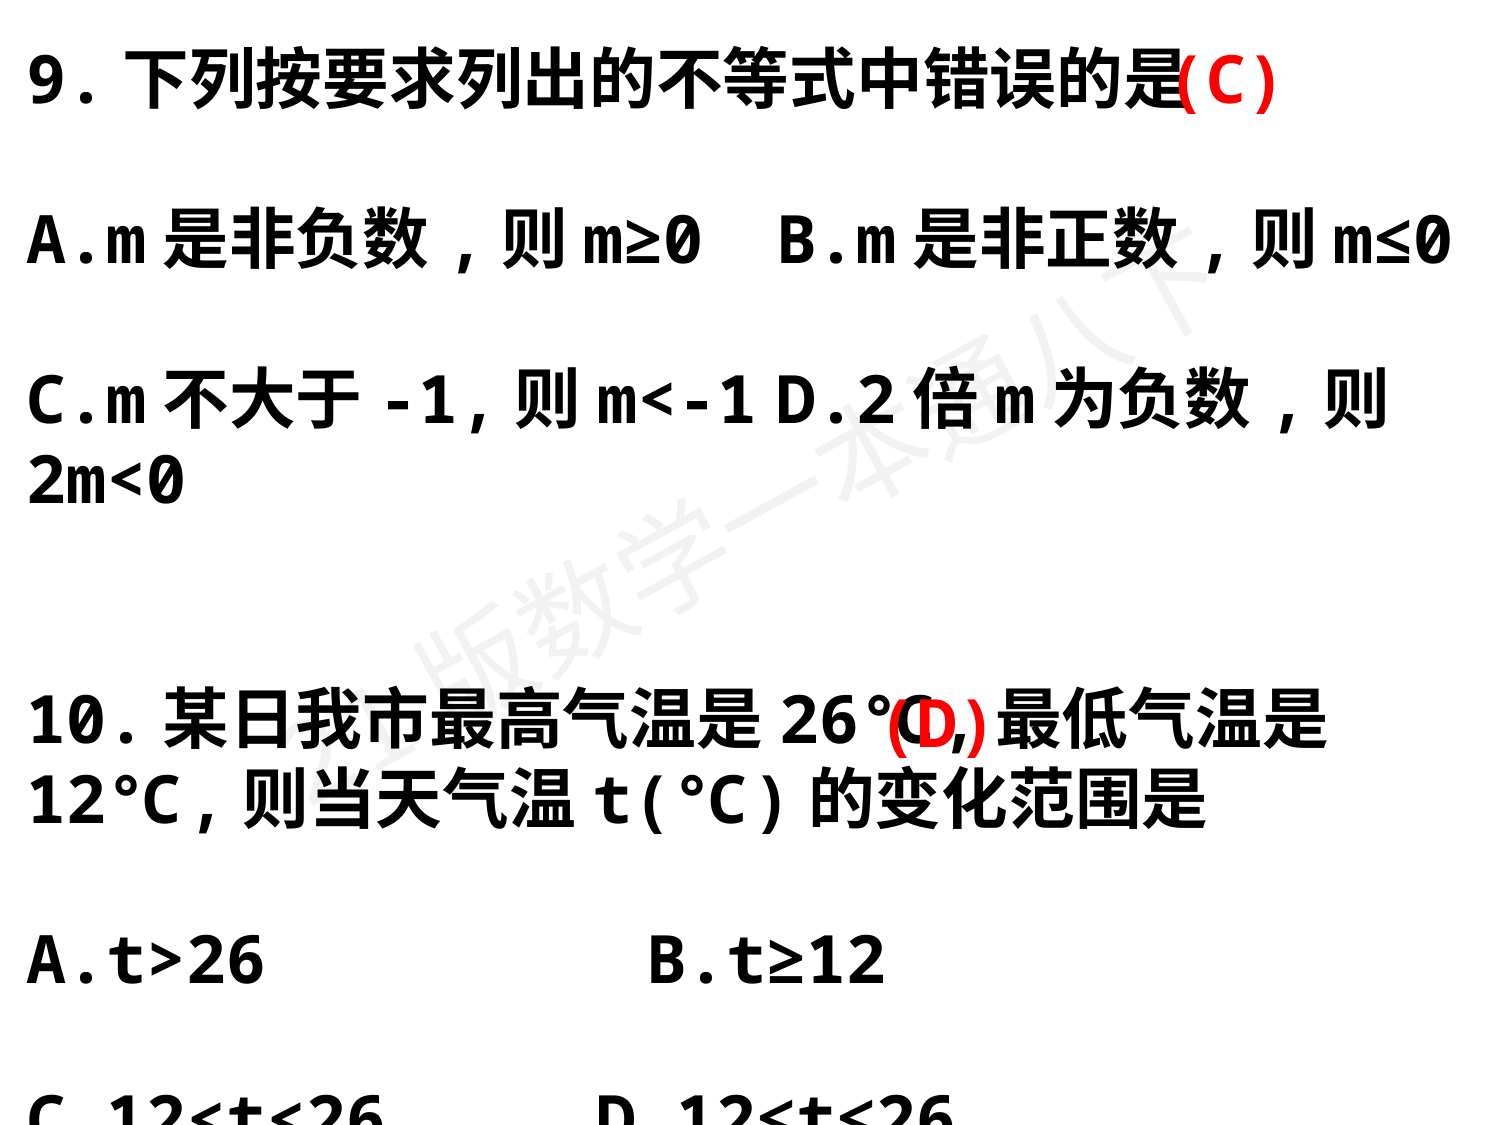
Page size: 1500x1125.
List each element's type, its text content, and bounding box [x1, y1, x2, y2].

text_box 9.下列按要求列出的不等式中错误的是 A.m是非负数,则m≥0 B.m是非正数,则m≤0 C.m不大于-1,则m<-1 D.2倍m为负数,则2m<0 10.某日我市最高气温是26℃,最低气温是12℃,则当天气温t(℃)的变化范围是 A.t>26 B.t≥12 C.12<t<26 D.12≤t≤26 [11, 29, 1500, 1125]
text_box (C) [1151, 29, 1500, 125]
text_box (D) [862, 673, 1500, 768]
